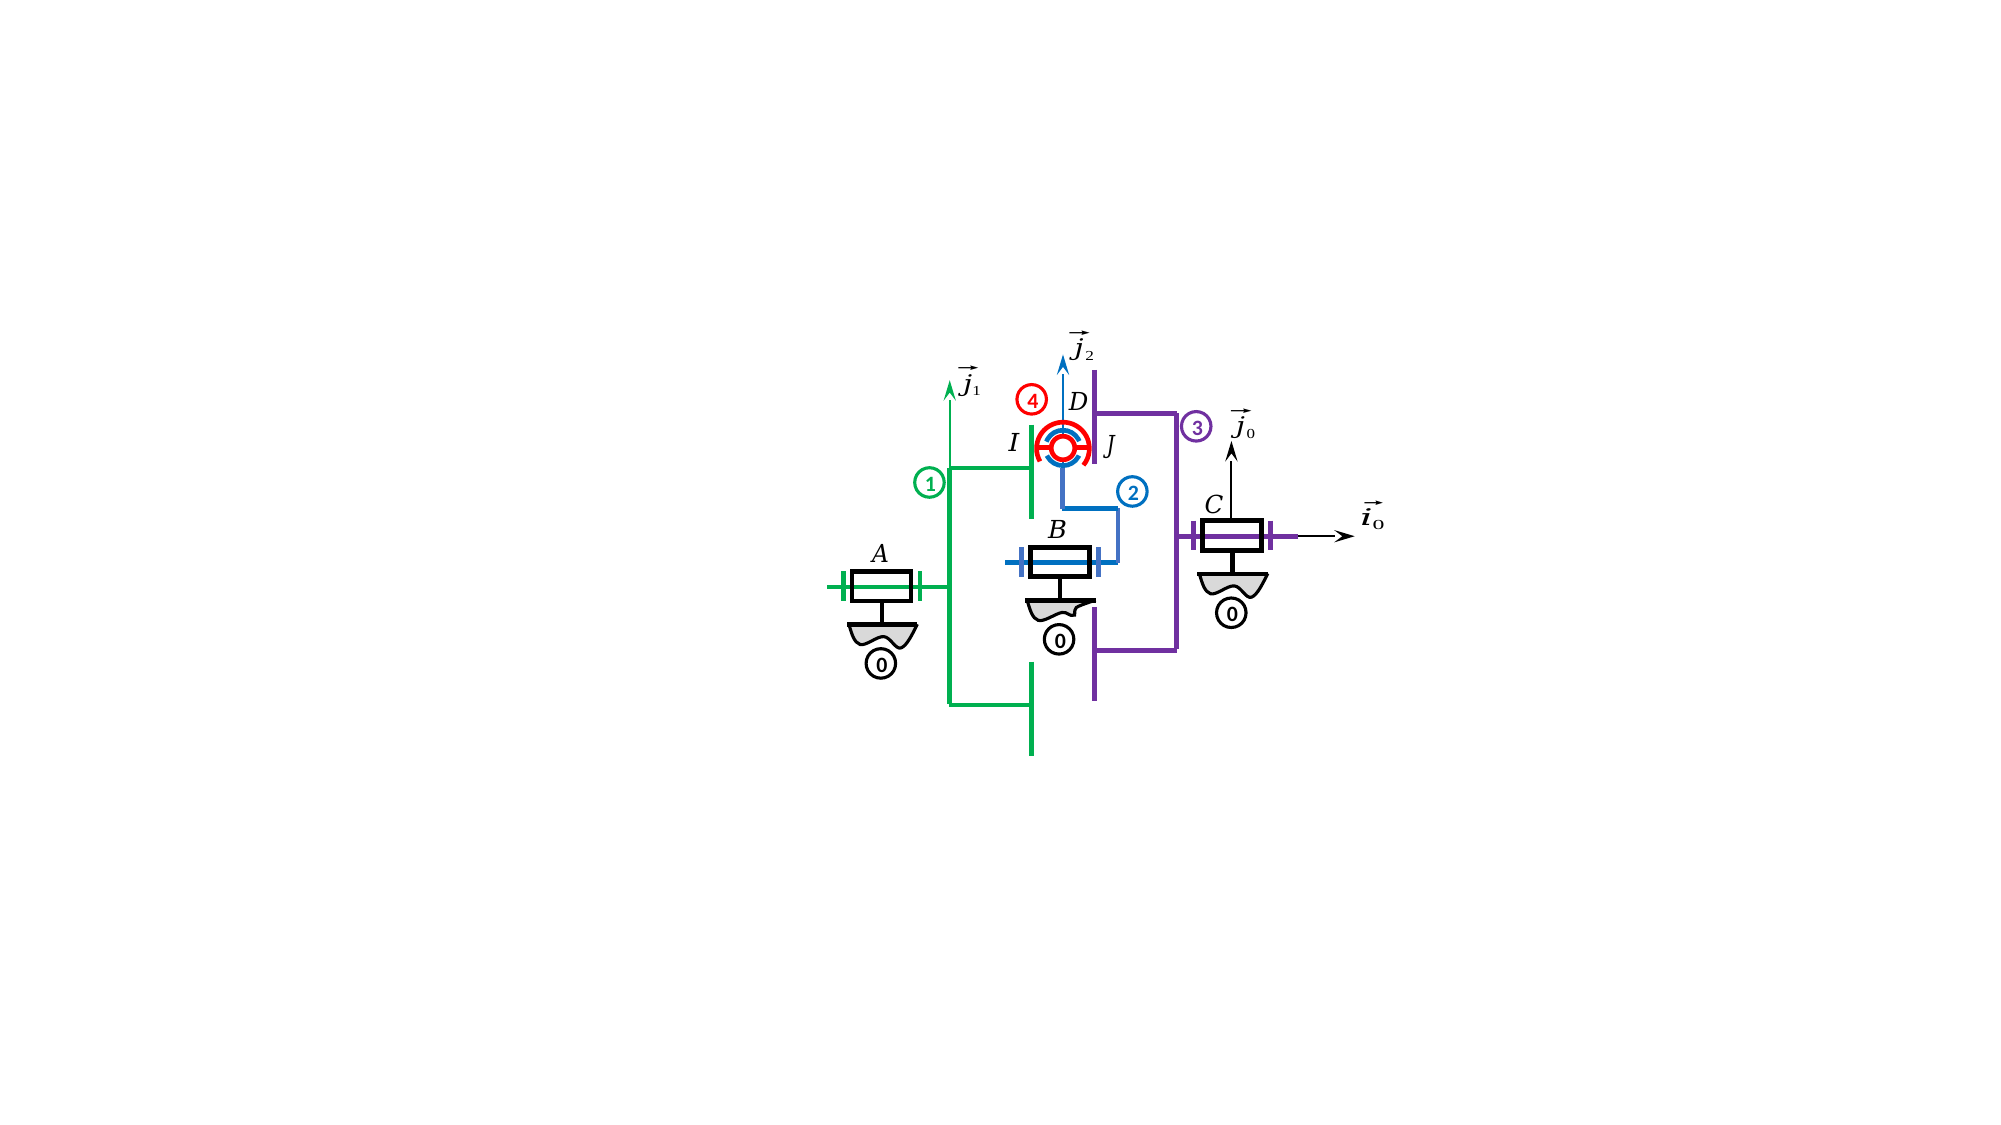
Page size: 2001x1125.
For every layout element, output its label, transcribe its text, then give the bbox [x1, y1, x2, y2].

text_box [1064, 448, 1076, 461]
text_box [1032, 576, 1094, 655]
text_box [1035, 421, 1062, 462]
text_box [1073, 450, 1091, 466]
text_box [1064, 435, 1076, 447]
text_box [1178, 520, 1299, 628]
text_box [826, 571, 948, 679]
text_box [1064, 458, 1077, 467]
text_box [1050, 435, 1062, 447]
text_box [1032, 546, 1090, 562]
text_box [1032, 563, 1090, 576]
text_box [1047, 456, 1062, 467]
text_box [1094, 369, 1178, 702]
text_box [1064, 421, 1091, 447]
text_box 4 [1015, 383, 1048, 416]
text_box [948, 424, 1032, 757]
text_box 3 [1180, 410, 1213, 443]
text_box 1 [913, 466, 946, 499]
text_box [1050, 448, 1062, 461]
